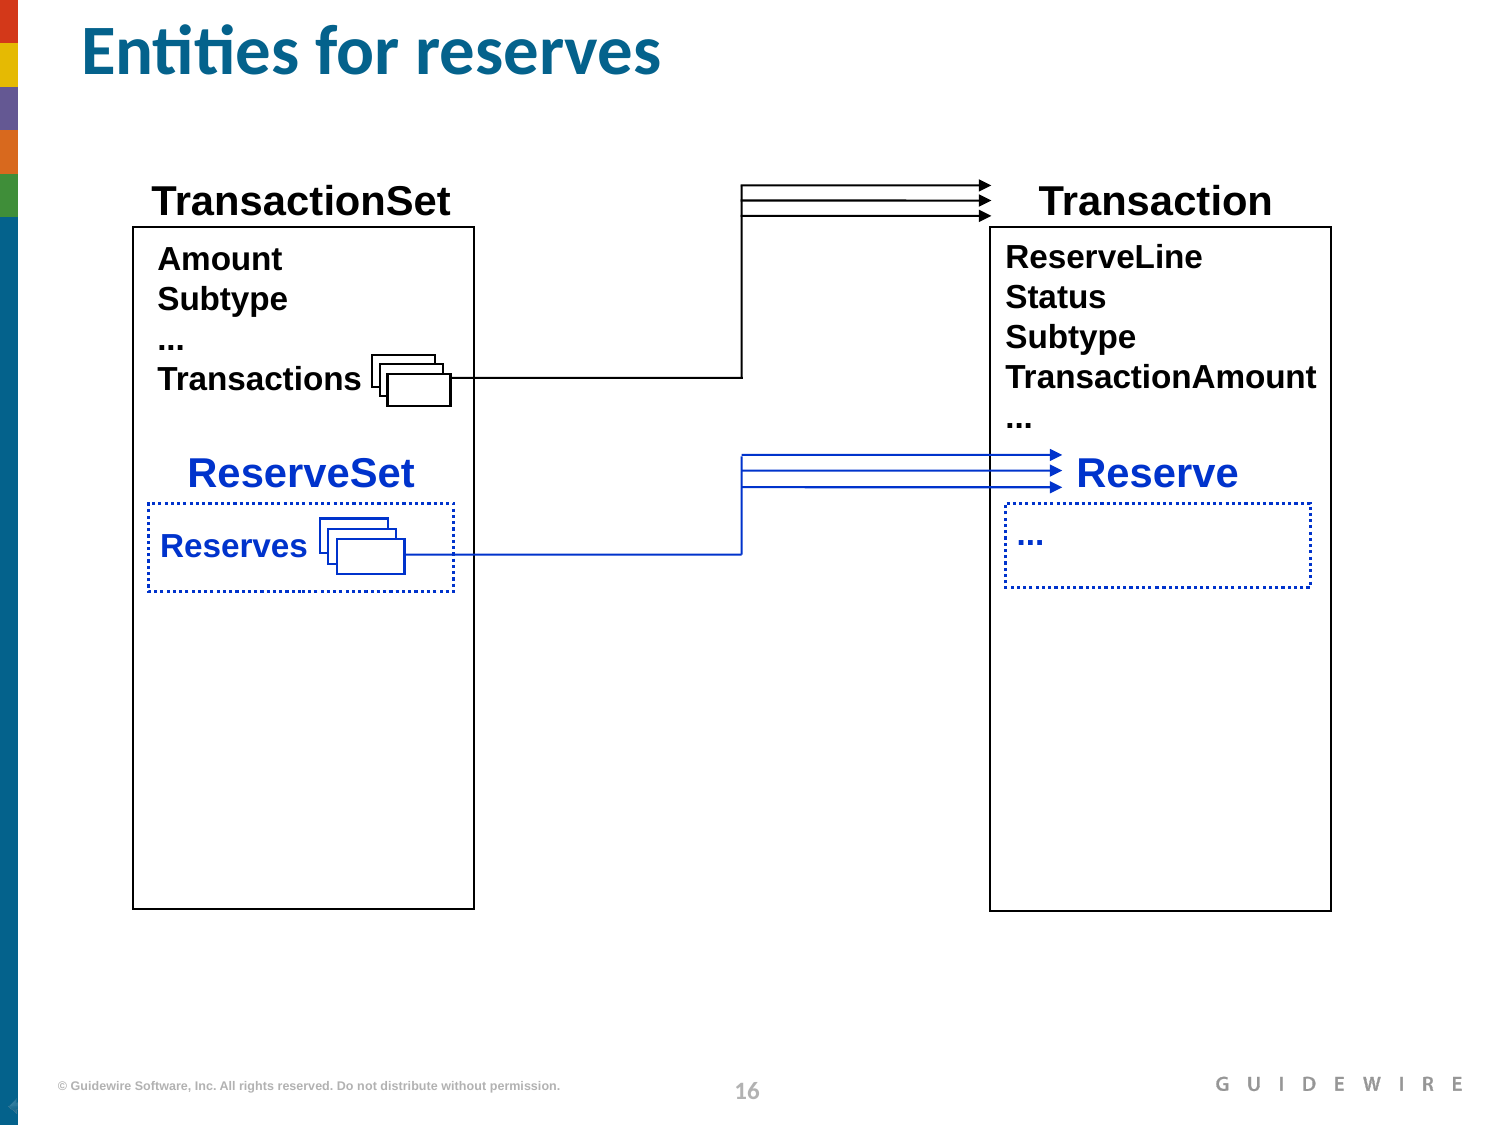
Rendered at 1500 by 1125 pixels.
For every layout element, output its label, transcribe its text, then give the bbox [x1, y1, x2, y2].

text_box ... [1016, 511, 1184, 552]
text_box [1005, 503, 1311, 588]
text_box [741, 448, 1063, 462]
text_box [371, 354, 435, 387]
text_box ReserveLine Status Subtype TransactionAmount ... [1005, 235, 1342, 436]
picture [0, 0, 18, 216]
text_box ReserveSet [163, 446, 440, 497]
picture [10, 1101, 18, 1111]
text_box [990, 227, 1332, 911]
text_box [451, 185, 992, 379]
text_box Amount Subtype ... Transactions [157, 237, 446, 398]
text_box [741, 464, 1063, 477]
text_box [387, 373, 451, 406]
text_box [379, 364, 443, 397]
text_box TransactionSet [140, 174, 462, 225]
title Entities for reserves [81, 19, 1446, 142]
text_box [148, 503, 454, 592]
picture [1215, 1073, 1480, 1096]
text_box Reserve [1019, 446, 1296, 497]
text_box Reserves [160, 524, 314, 565]
text_box Transaction [995, 174, 1317, 225]
text_box [741, 481, 1063, 494]
text_box [132, 227, 474, 909]
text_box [319, 518, 405, 575]
